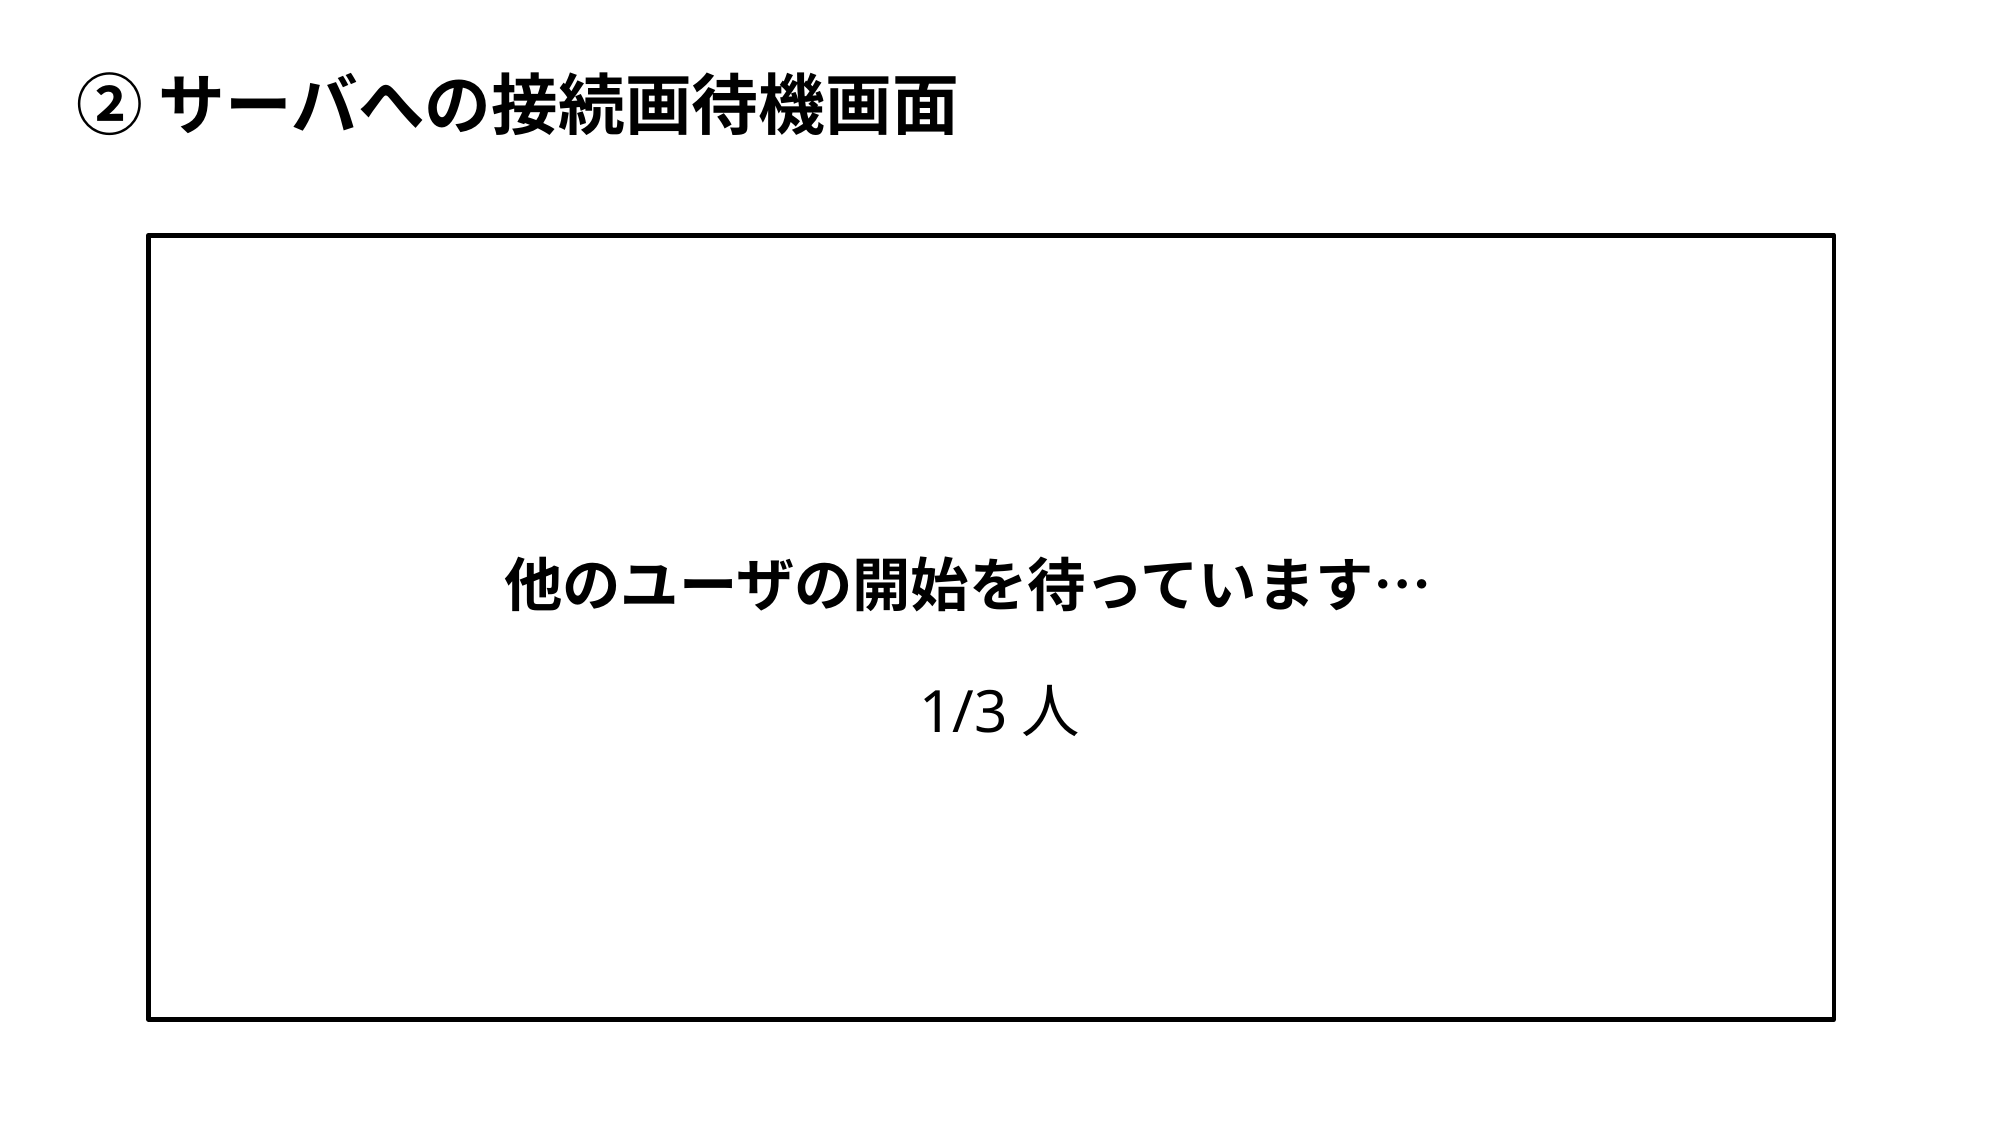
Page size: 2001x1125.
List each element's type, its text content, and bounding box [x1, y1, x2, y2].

text_box ②サーバへの接続画待機画面 [61, 55, 987, 151]
text_box 他のユーザの開始を待っています… [489, 540, 1511, 625]
text_box [148, 235, 1834, 1020]
text_box 1/3人 [904, 666, 1096, 752]
